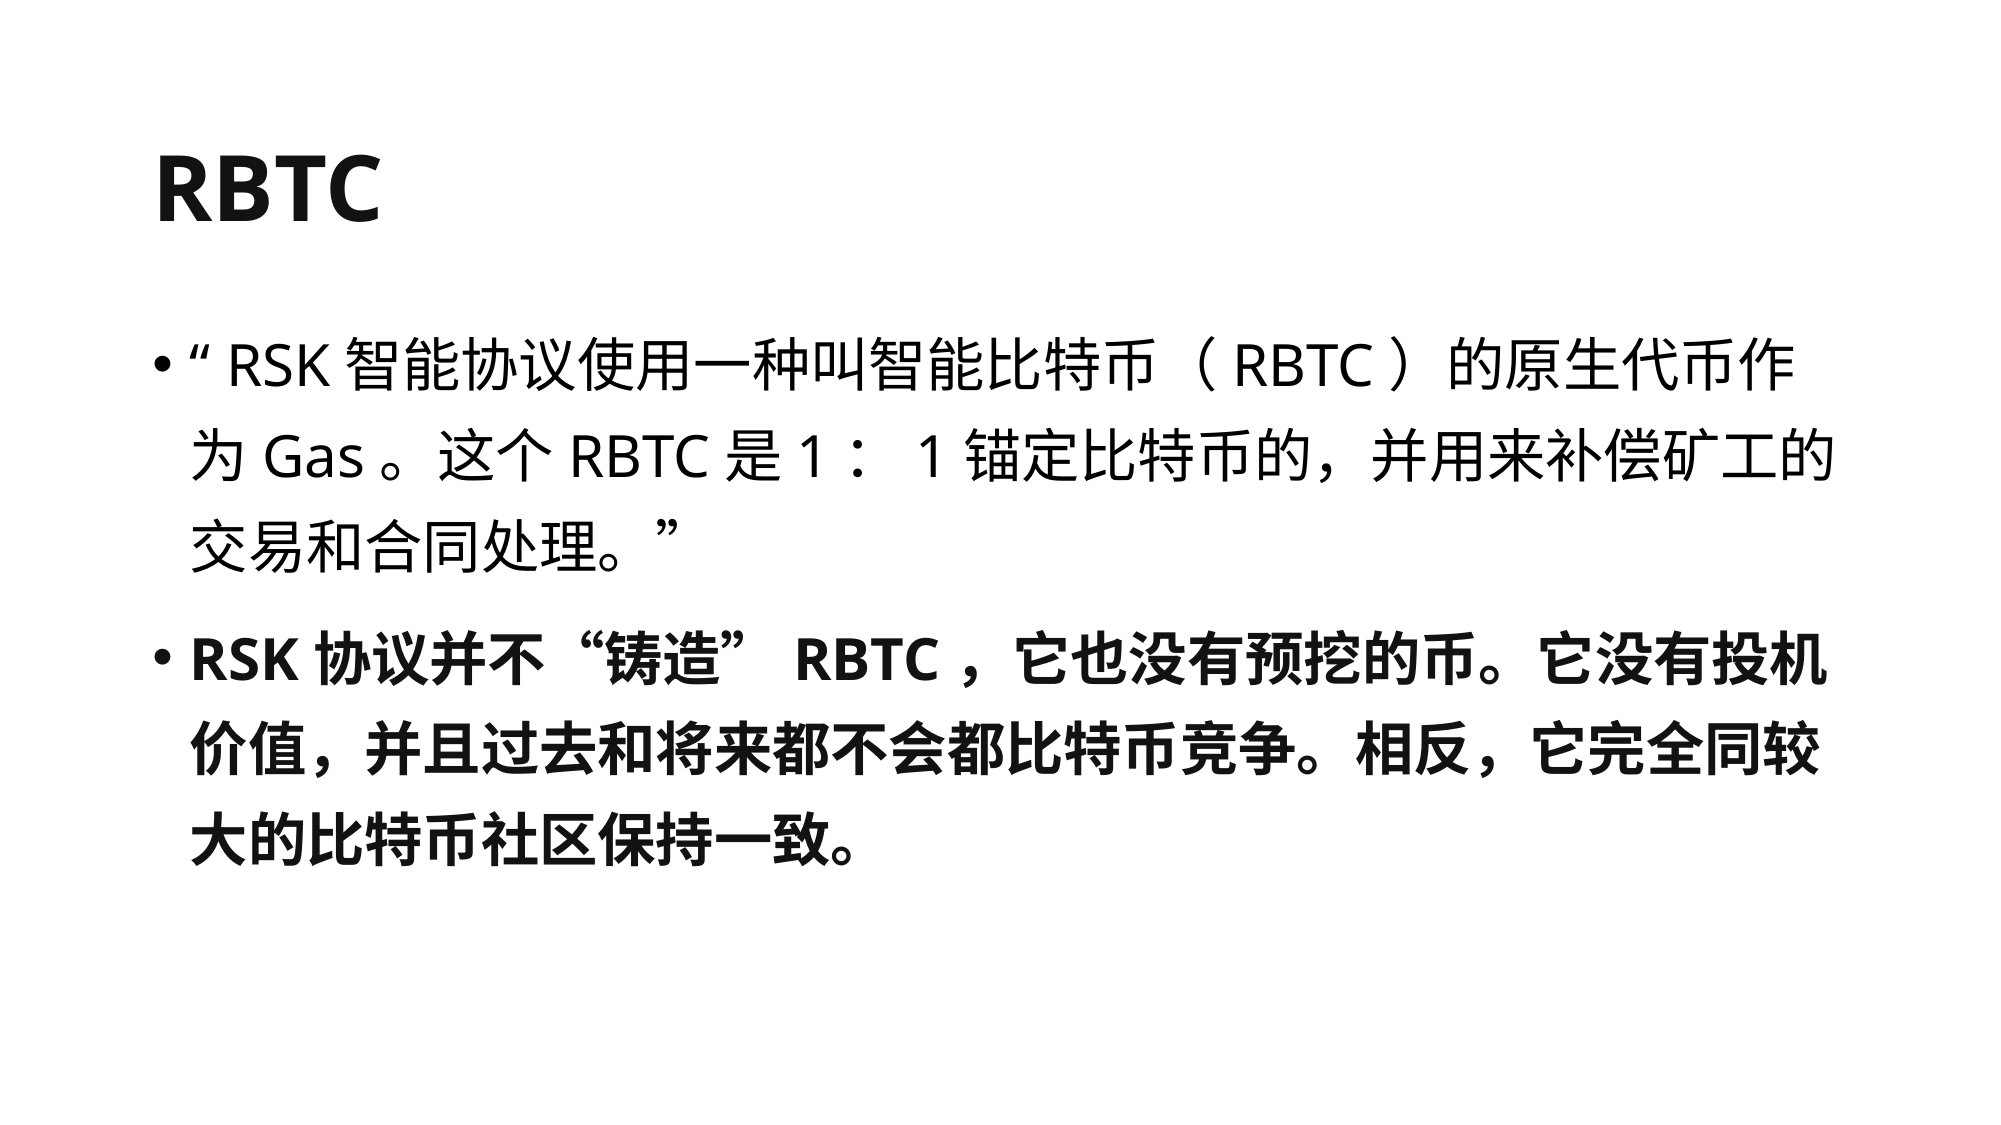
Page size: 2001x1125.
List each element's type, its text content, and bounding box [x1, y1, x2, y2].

list “ RSK智能协议使用一种叫智能比特币（RBTC）的原生代币作为Gas。这个RBTC是1：1锚定比特币的，并用来补偿矿工的交易和合同处理。” RSK协议并不“铸造”RBTC，它也没有预挖的币。它没有投机价值，并且过去和将来都不会都比特币竞争。相反，它完全同较大的比特币社区保持一致。 [137, 299, 1863, 1014]
title RBTC [137, 59, 1863, 278]
